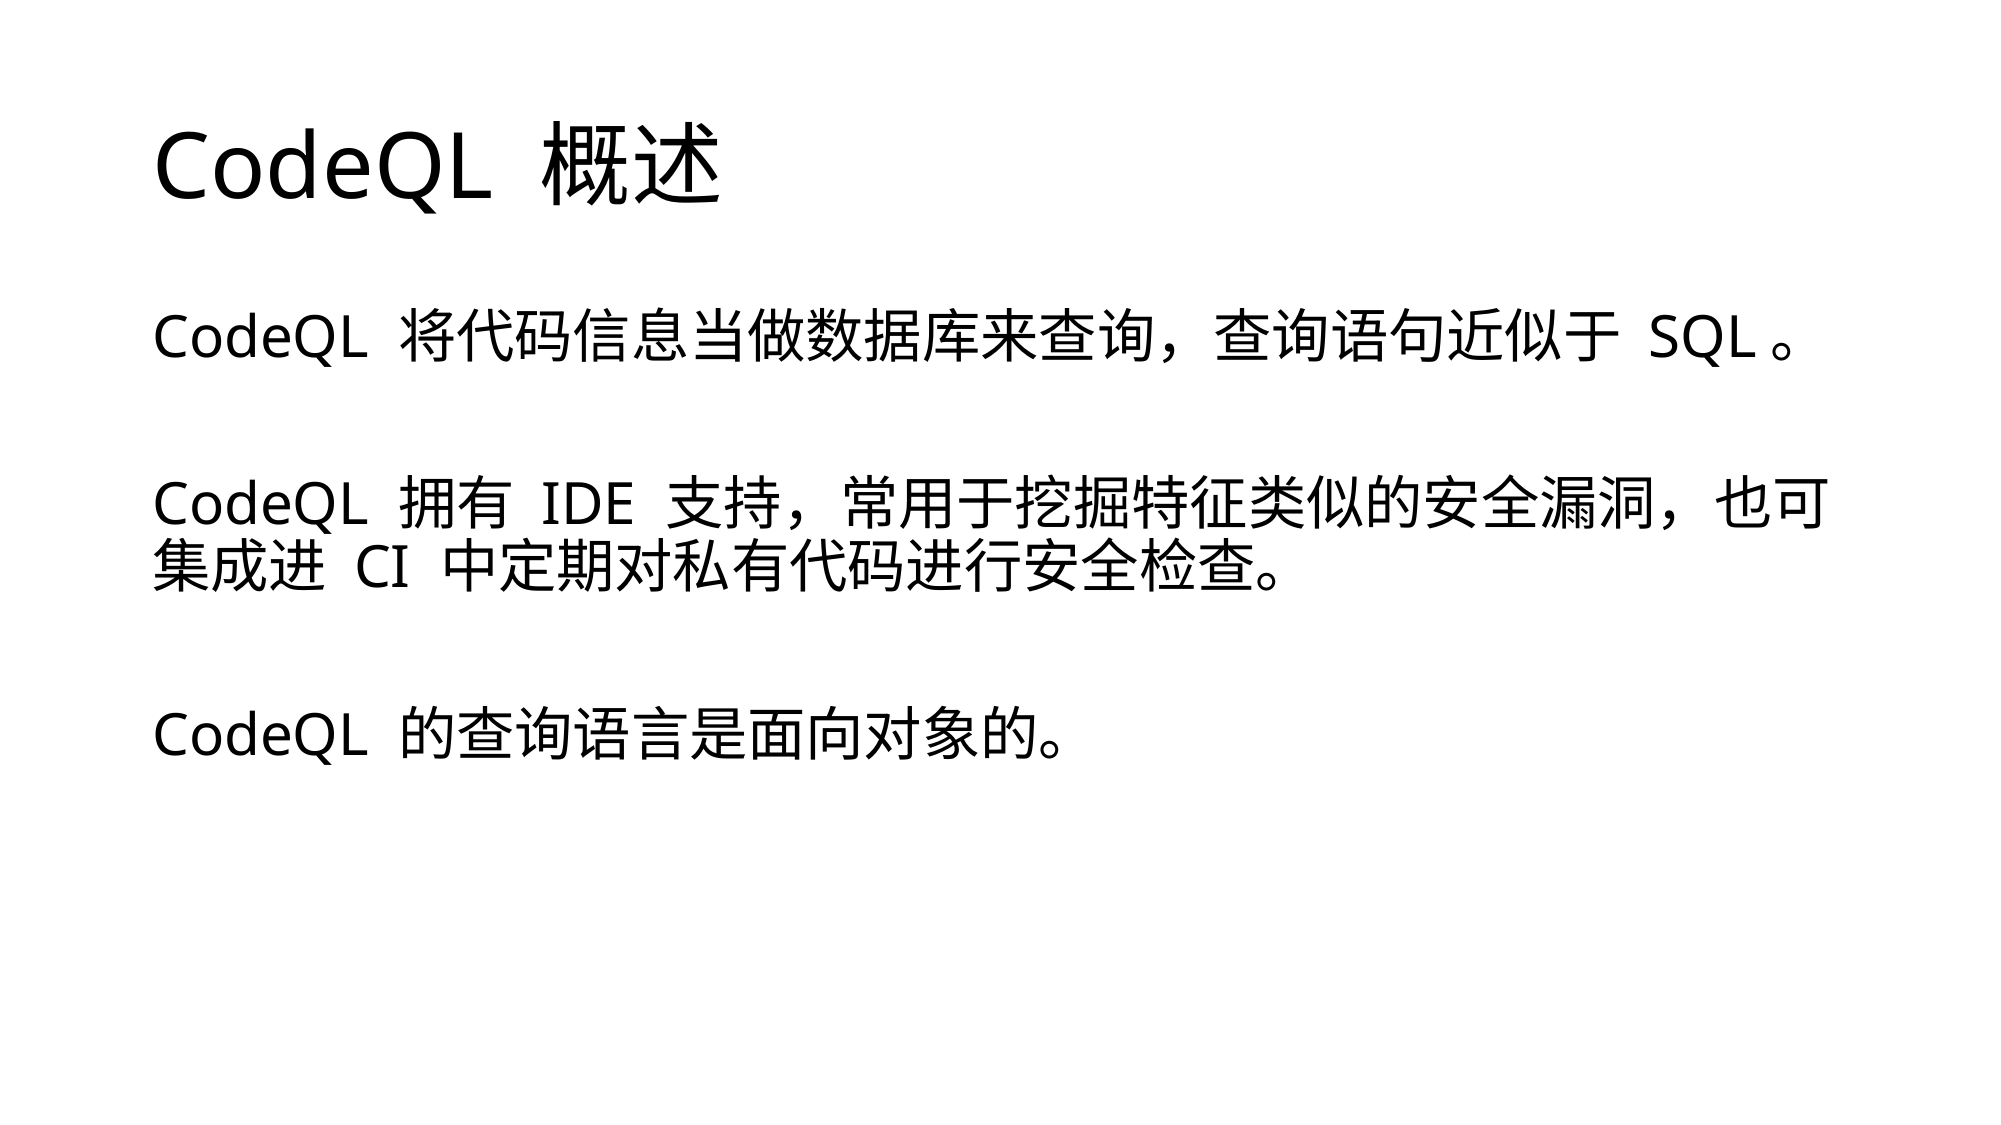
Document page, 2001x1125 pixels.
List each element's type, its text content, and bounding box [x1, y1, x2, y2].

title CodeQL 概述 [137, 59, 1863, 278]
list CodeQL 将代码信息当做数据库来查询，查询语句近似于 SQL。 CodeQL 拥有 IDE 支持，常用于挖掘特征类似的安全漏洞，也可集成进 CI 中定期对私有代码进行安全检查。 CodeQL 的查询语言是面向对象的。 [137, 299, 1863, 1014]
